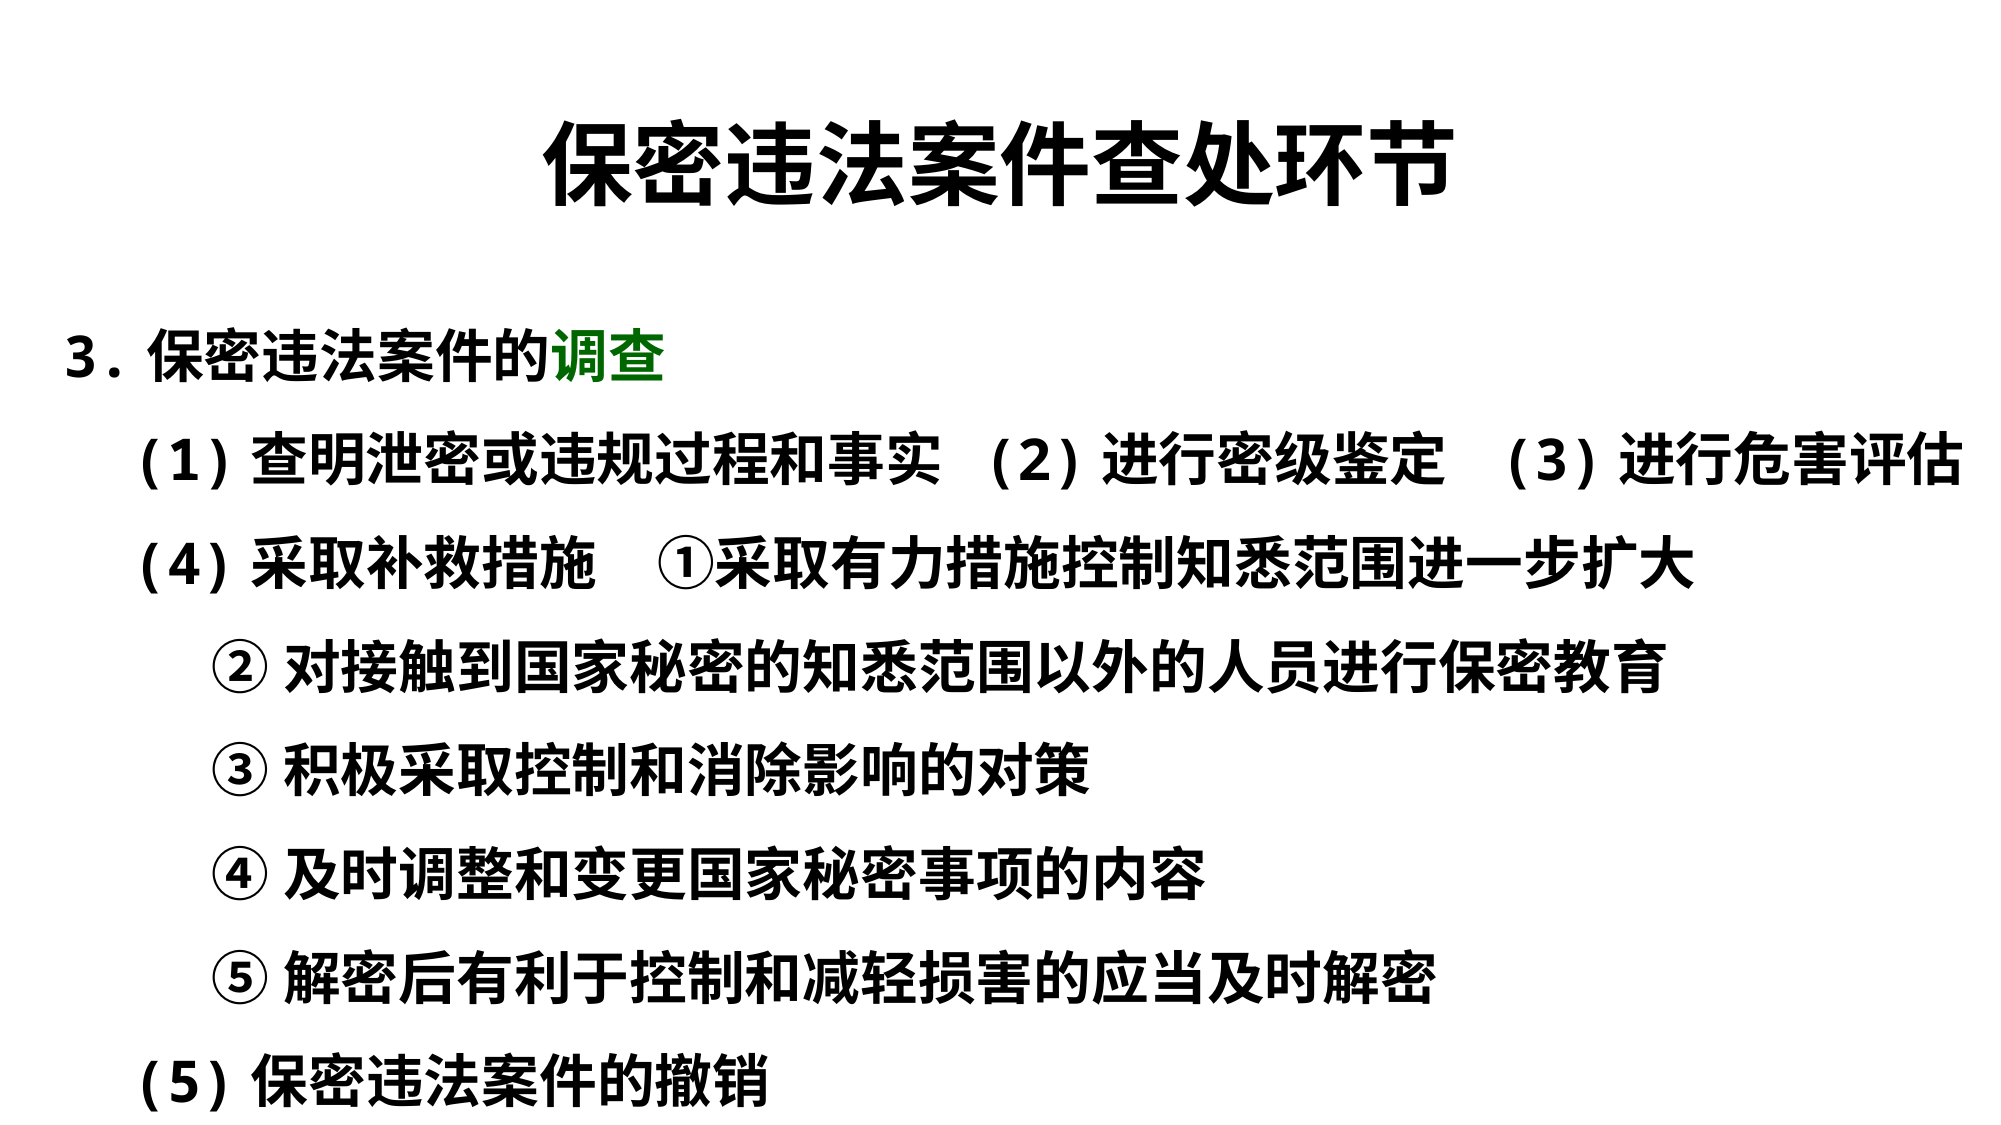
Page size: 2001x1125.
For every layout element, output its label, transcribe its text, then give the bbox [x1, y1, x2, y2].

list 3.保密违法案件的调查 (1)查明泄密或违规过程和事实 (2)进行密级鉴定 (3)进行危害评估 (4)采取补救措施 ①采取有力措施控制知悉范围进一步扩大 ②对接触到国家秘密的知悉范围以外的人员进行保密教育 ③积极采取控制和消除影响的对策 ④及时调整和变更国家秘密事项的内容 ⑤解密后有利于控制和减轻损害的应当及时解密 (5)保密违法案件的撤销 [48, 277, 2000, 1125]
title 保密违法案件查处环节 [137, 59, 1863, 277]
